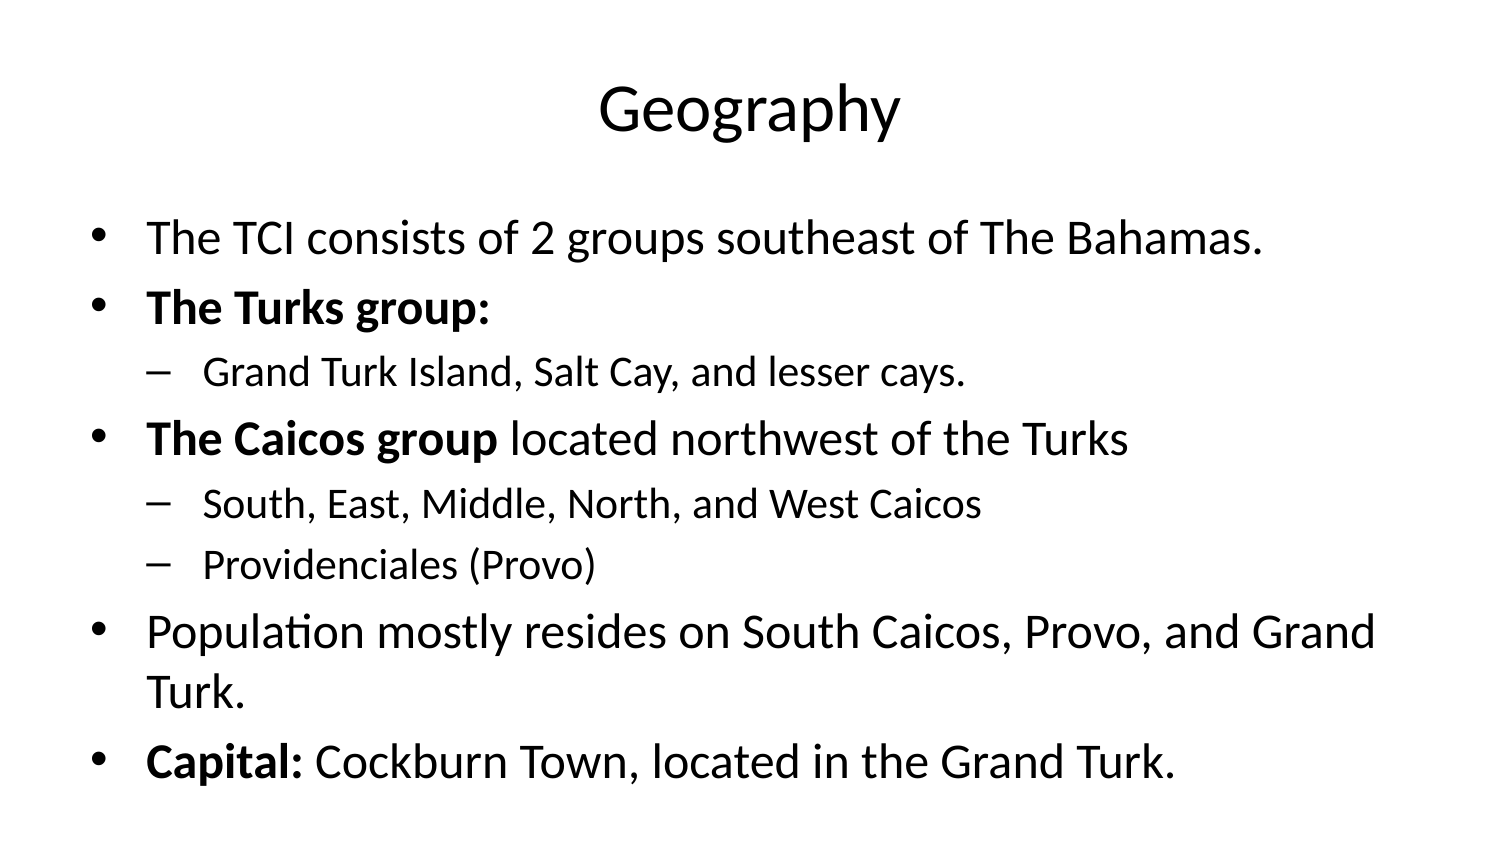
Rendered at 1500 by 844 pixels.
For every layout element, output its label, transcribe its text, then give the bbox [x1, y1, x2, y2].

title Geography [75, 33, 1425, 175]
list The TCI consists of 2 groups southeast of The Bahamas. The Turks group: Grand Turk Island, Salt Cay, and lesser cays. The Caicos group located northwest of the Turks South, East, Middle, North, and West Caicos Providenciales (Provo) Population mostly resides on South Caicos, Provo, and Grand Turk. Capital: Cockburn Town, located in the Grand Turk. [75, 196, 1425, 754]
